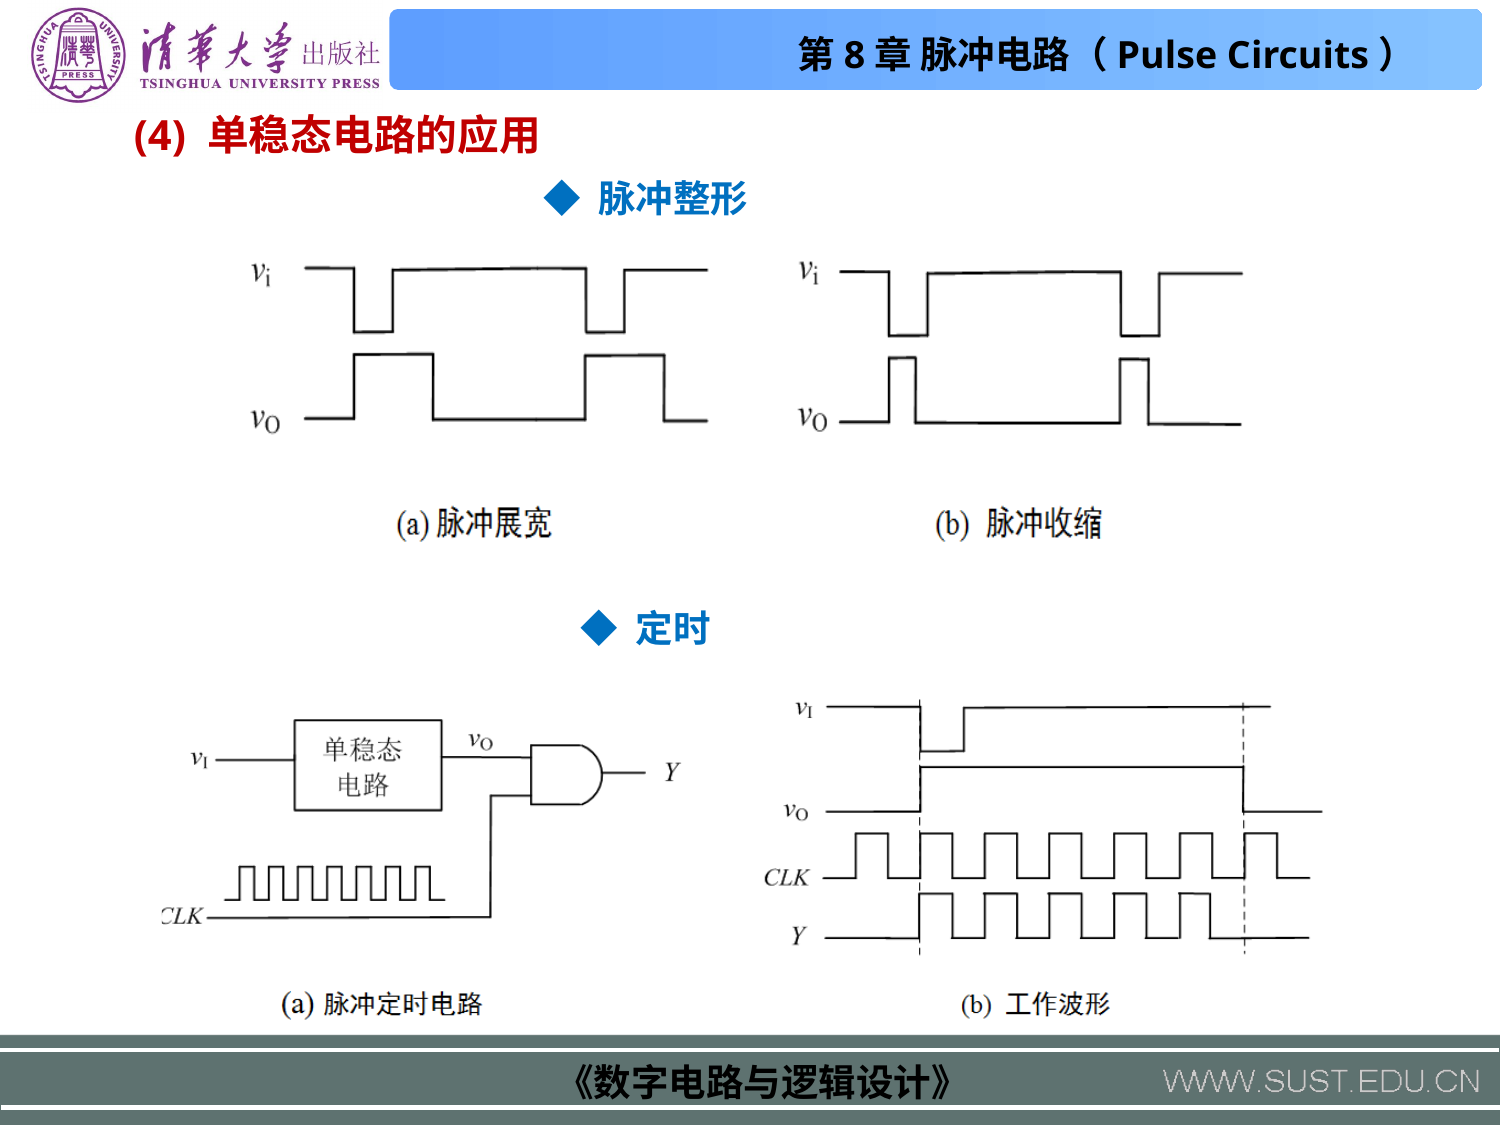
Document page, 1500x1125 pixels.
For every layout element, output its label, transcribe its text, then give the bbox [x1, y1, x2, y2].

text_box (4) 单稳态电路的应用 [119, 101, 658, 167]
table_cell 1 [1151, 1057, 1492, 1105]
picture [27, 0, 383, 113]
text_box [161, 681, 1339, 1024]
text_box ◆ 定时 [566, 597, 839, 658]
text_box ◆ 脉冲整形 [528, 167, 876, 227]
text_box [226, 239, 1310, 549]
